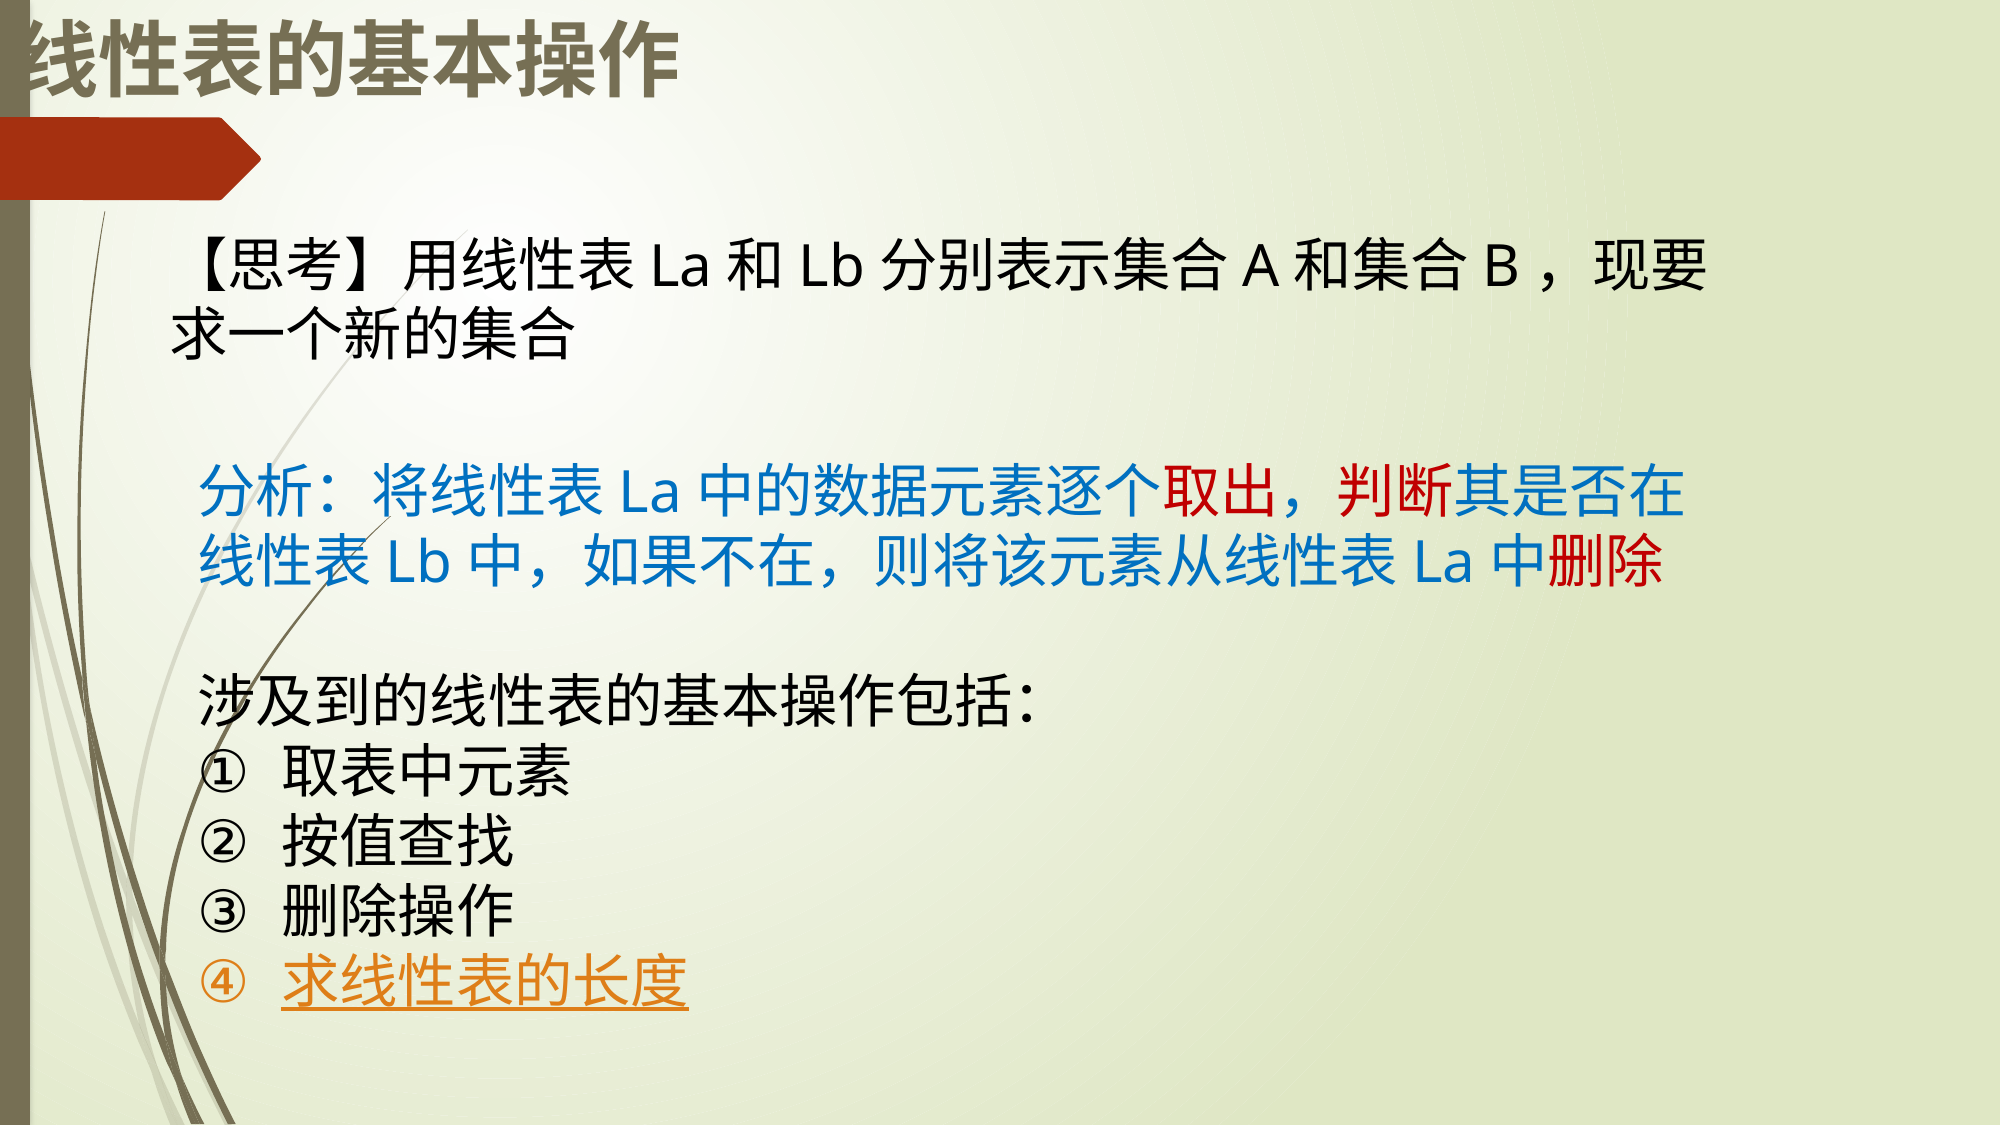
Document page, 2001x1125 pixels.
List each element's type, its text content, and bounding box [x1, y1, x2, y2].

text_box 分析：将线性表La中的数据元素逐个取出，判断其是否在线性表Lb中，如果不在，则将该元素从线性表La中删除 涉及到的线性表的基本操作包括： 取表中元素 按值查找 删除操作 求线性表的长度 [182, 376, 1752, 1022]
title 线性表的基本操作 [0, 0, 1411, 133]
